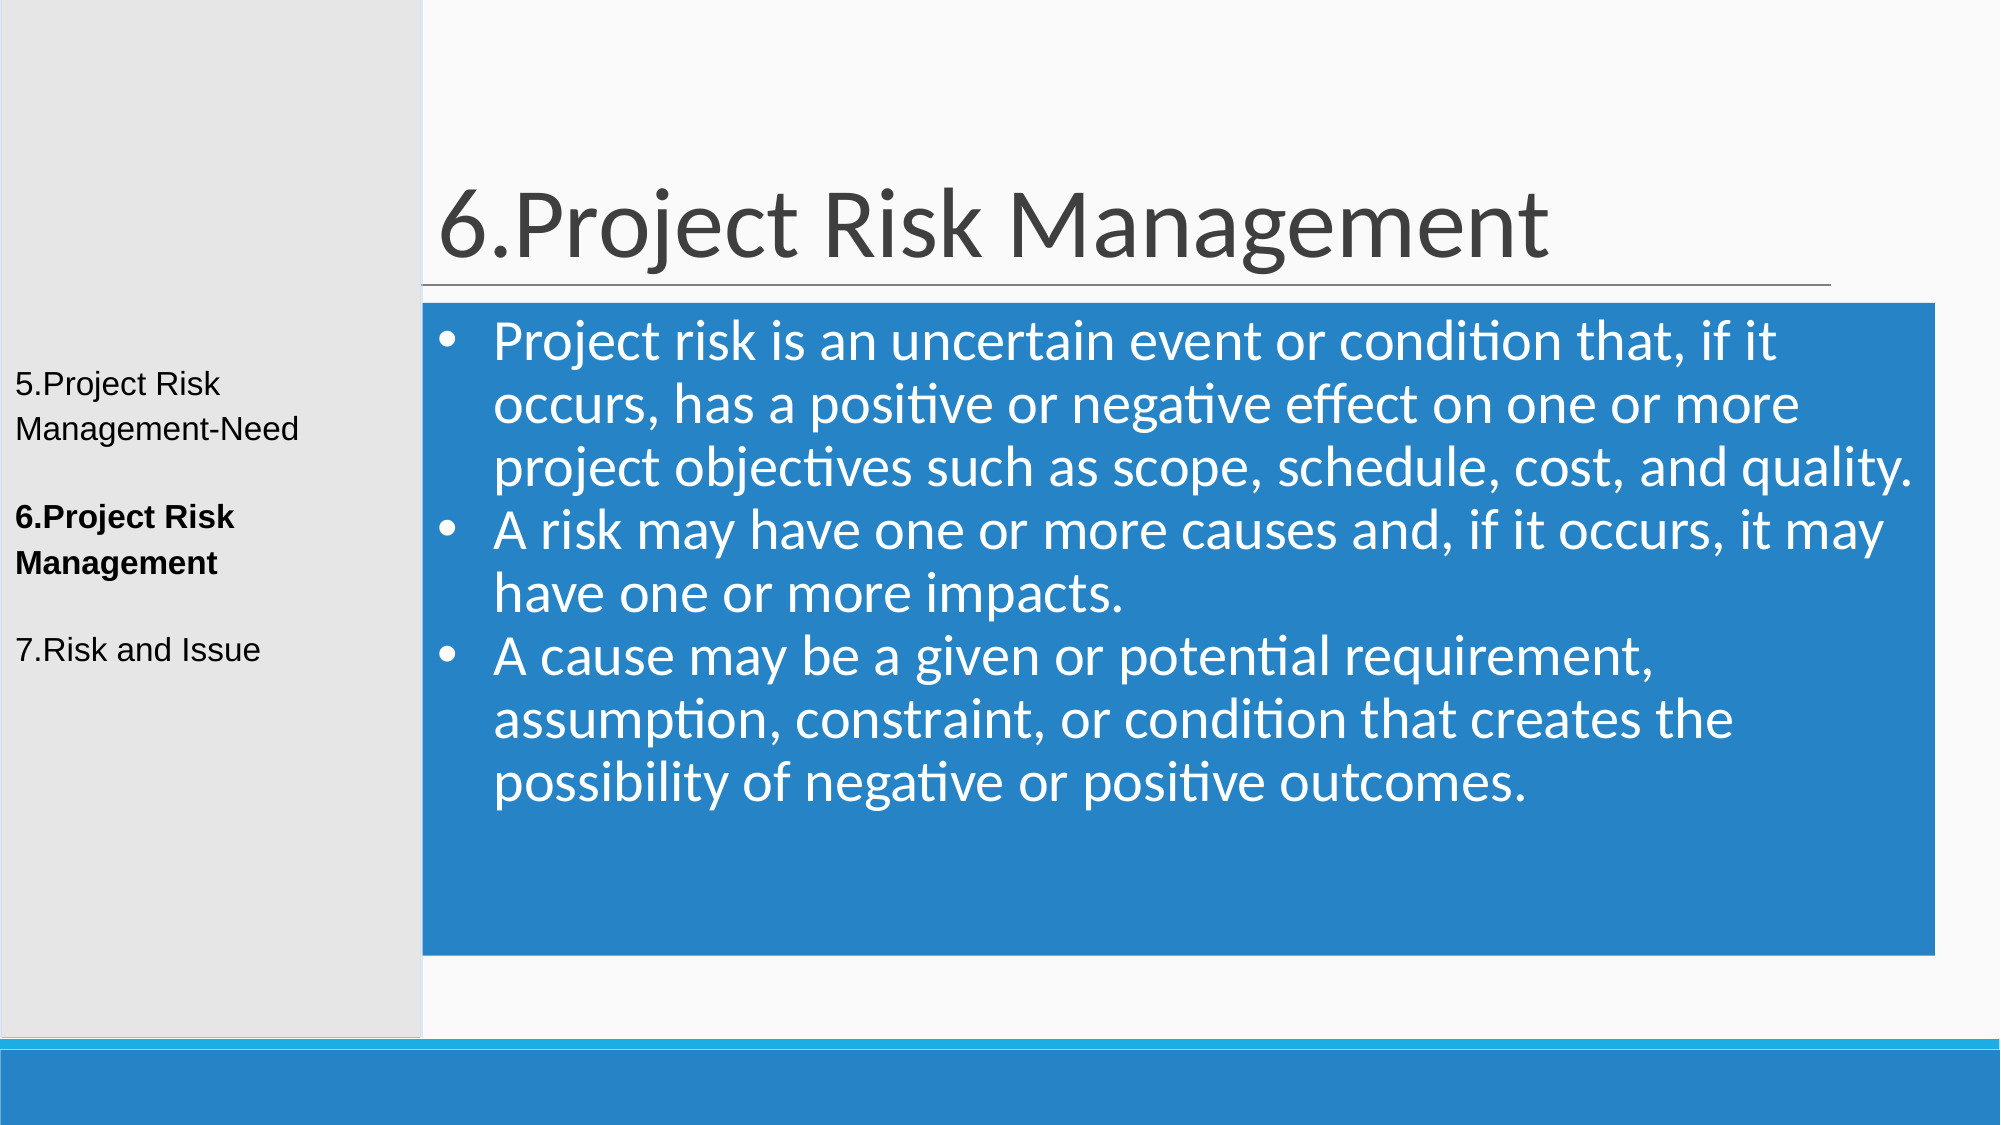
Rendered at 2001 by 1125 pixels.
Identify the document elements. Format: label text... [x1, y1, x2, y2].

picture [0, 0, 423, 1038]
list Project risk is an uncertain event or condition that, if it occurs, has a positive or negative effect on one or more project objectives such as scope, schedule, cost, and quality. A risk may have one or more causes and, if it occurs, it may have one or more impacts. A cause may be a given or potential requirement, assumption, constraint, or condition that creates the possibility of negative or positive outcomes. [427, 302, 1935, 956]
title 6.Project Risk Management [427, 47, 1830, 285]
